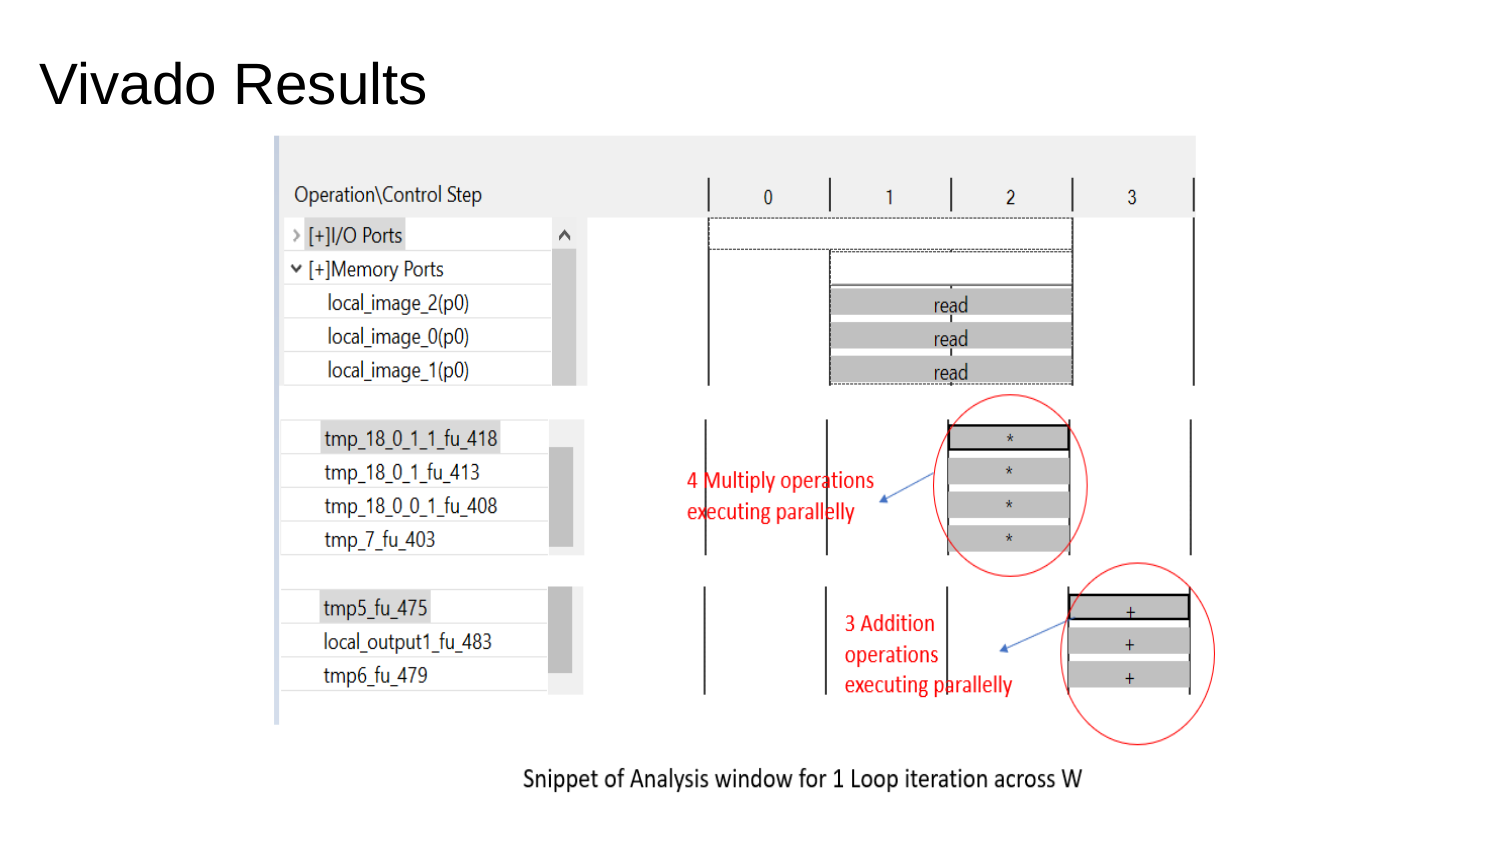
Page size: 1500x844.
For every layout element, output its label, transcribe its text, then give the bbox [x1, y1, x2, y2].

title Vivado Results [24, 31, 1423, 126]
picture [268, 125, 1217, 809]
